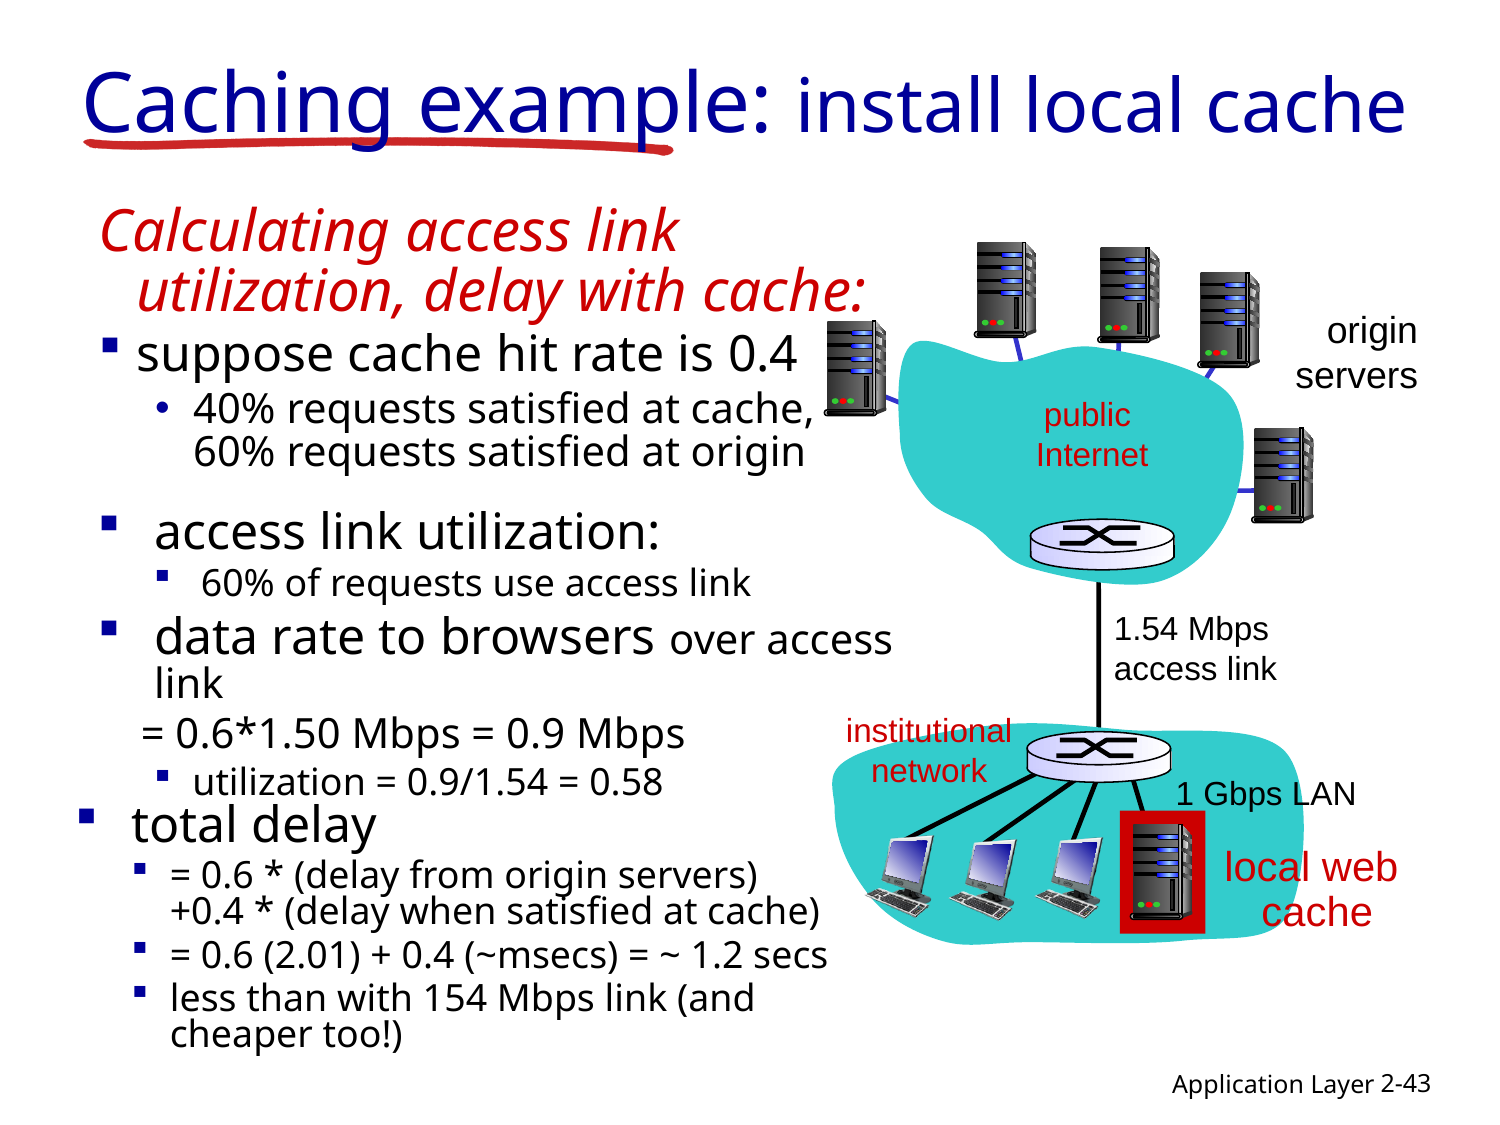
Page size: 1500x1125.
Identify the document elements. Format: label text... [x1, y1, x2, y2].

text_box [1026, 731, 1172, 783]
title Caching example: install local cache [66, 44, 1434, 154]
text_box access link utilization: 60% of requests use access link data rate to browsers over access link = 0.6*1.50 Mbps = 0.9 Mbps utilization = 0.9/1.54 = 0.58 [83, 501, 972, 760]
text_box public Internet [1011, 386, 1164, 481]
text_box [1018, 833, 1106, 926]
text_box [1072, 578, 1170, 585]
text_box origin servers [1280, 299, 1433, 404]
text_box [1119, 810, 1426, 944]
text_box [1130, 824, 1193, 920]
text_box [1097, 247, 1161, 343]
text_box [974, 242, 1037, 338]
text_box [833, 790, 1160, 945]
text_box 1.54 Mbps access link [1099, 599, 1294, 695]
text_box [1030, 519, 1176, 570]
footer Application Layer [914, 1060, 1391, 1109]
text_box 1 Gbps LAN [1160, 764, 1372, 809]
text_box institutional network [830, 702, 1028, 797]
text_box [1197, 272, 1261, 368]
text_box total delay = 0.6 * (delay from origin servers) +0.4 * (delay when satisfied at cache) = 0.6 (2.01) + 0.4 (~msecs) = ~ 1.2 secs less than with 154 Mbps link (and cheaper too!) [60, 793, 855, 1039]
list Calculating access link utilization, delay with cache: suppose cache hit rate is 0.4 40% requests satisfied at cache, 60% requests satisfied at origin [83, 196, 895, 501]
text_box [932, 835, 1014, 927]
slide_number 2-43 [1365, 1059, 1477, 1106]
text_box [898, 340, 1244, 574]
text_box [1028, 723, 1128, 730]
text_box [1171, 730, 1294, 764]
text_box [848, 831, 936, 924]
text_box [824, 320, 887, 416]
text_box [1251, 427, 1315, 523]
picture [79, 132, 681, 161]
